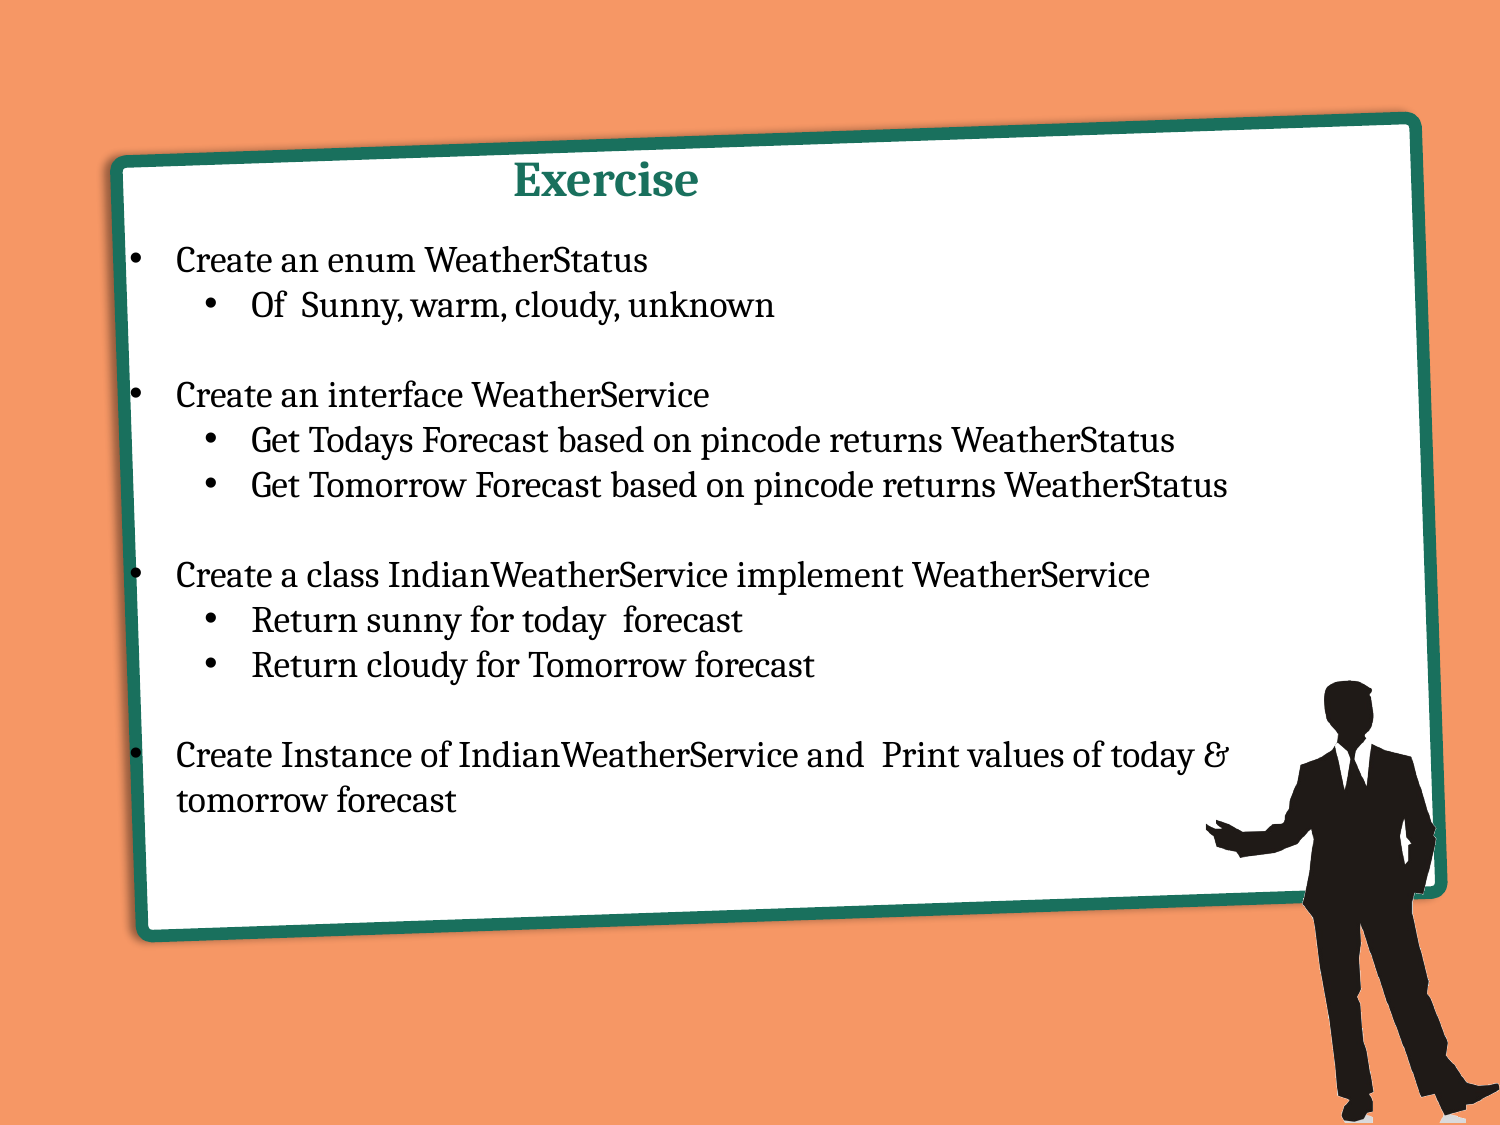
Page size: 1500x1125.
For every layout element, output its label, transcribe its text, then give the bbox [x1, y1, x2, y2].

picture [1187, 644, 1500, 1124]
text_box Create an enum WeatherStatus Of Sunny, warm, cloudy, unknown Create an interface WeatherService Get Todays Forecast based on pincode returns WeatherStatus Get Tomorrow Forecast based on pincode returns WeatherStatus Create a class IndianWeatherService implement WeatherService Return sunny for today forecast Return cloudy for Tomorrow forecast Create Instance of IndianWeatherService and Print values of today & tomorrow forecast [114, 227, 1359, 828]
text_box [115, 115, 1436, 643]
text_box [136, 828, 1182, 939]
text_box [0, 0, 1500, 1125]
text_box Exercise [114, 139, 1100, 215]
